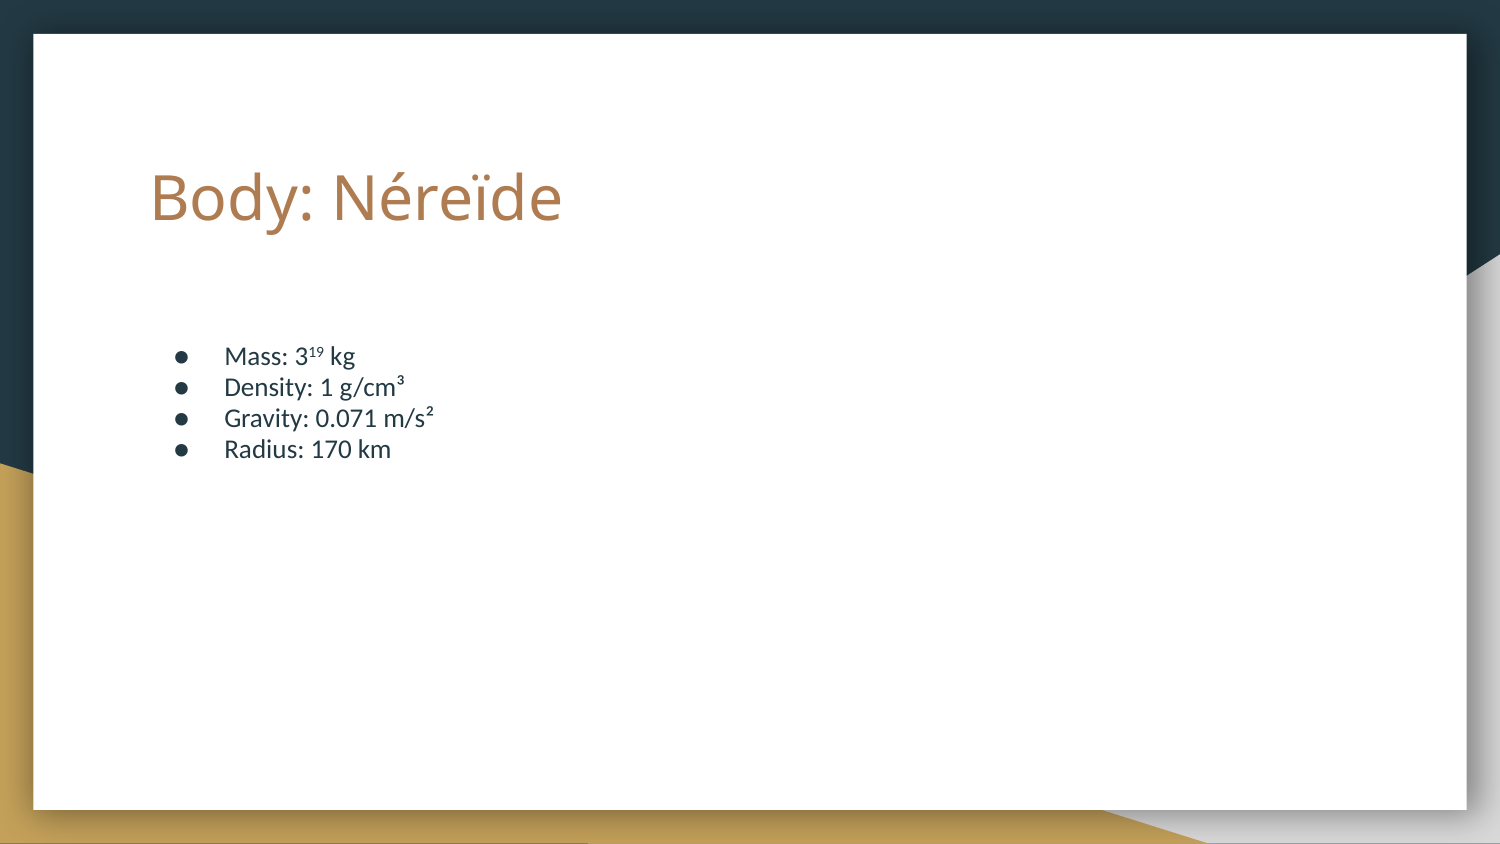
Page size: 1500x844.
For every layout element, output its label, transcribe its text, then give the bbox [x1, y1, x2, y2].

title Body: Néreïde [134, 138, 1366, 296]
list Mass: 319 kg Density: 1 g/cm³ Gravity: 0.071 m/s² Radius: 170 km [134, 326, 1366, 729]
